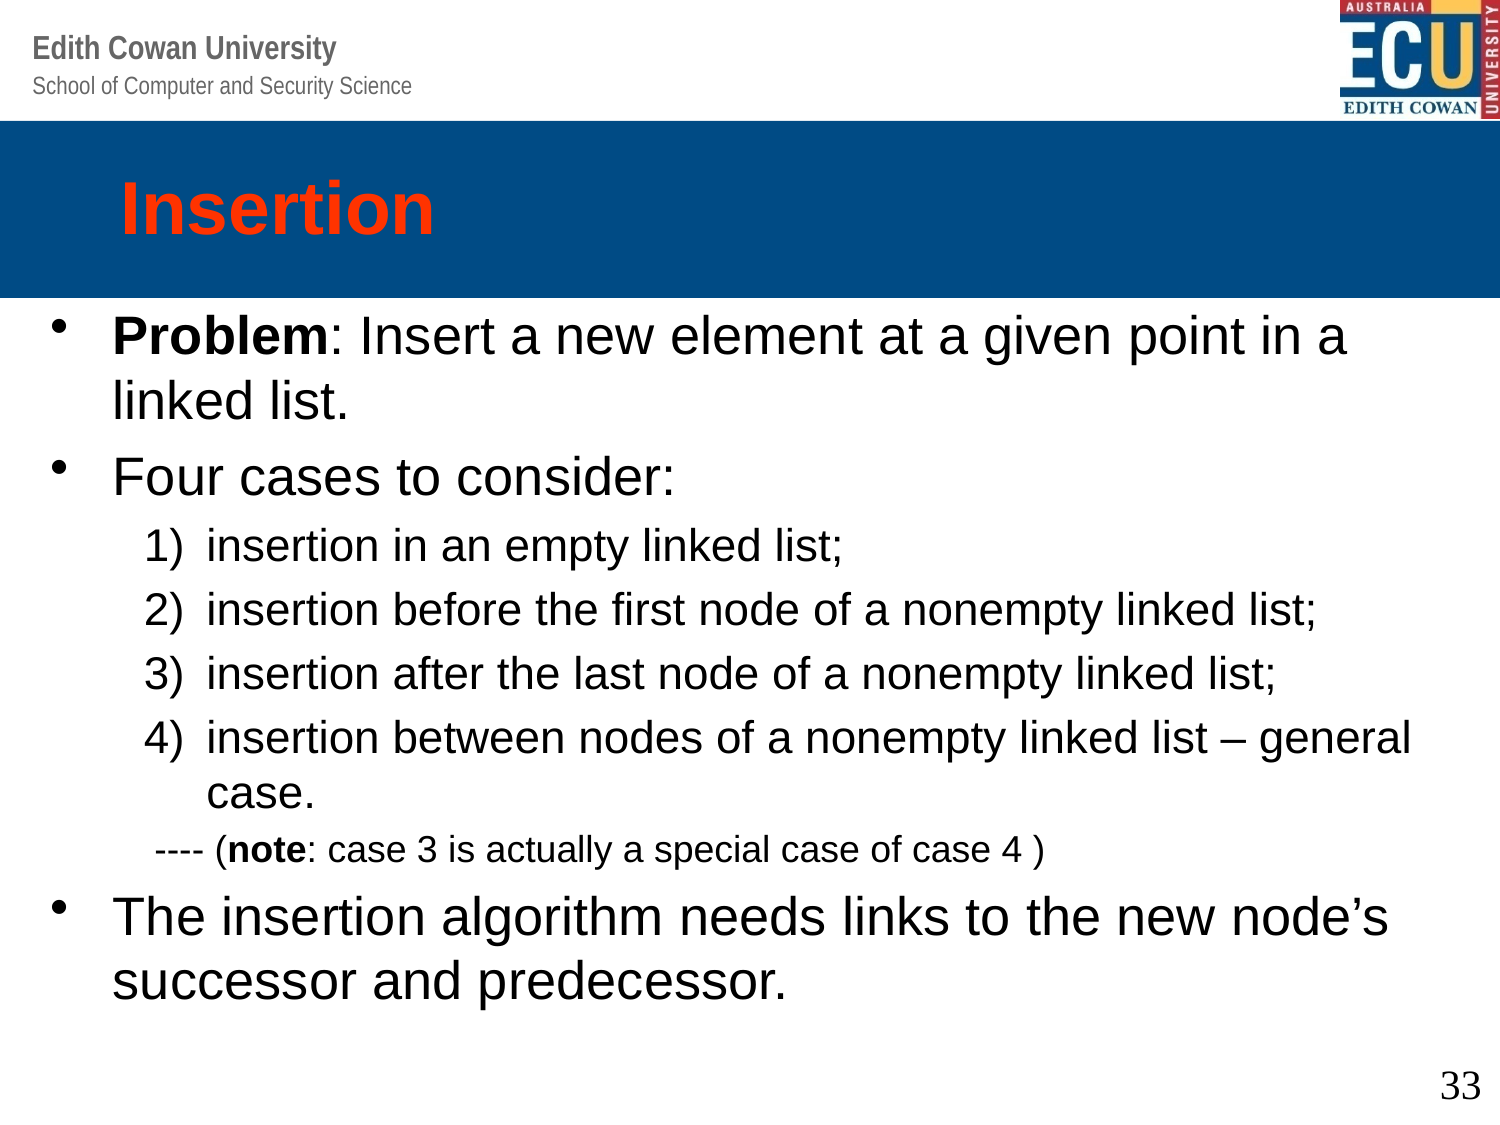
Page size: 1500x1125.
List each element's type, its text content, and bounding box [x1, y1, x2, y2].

list Problem: Insert a new element at a given point in a linked list. Four cases to consider: insertion in an empty linked list; insertion before the first node of a nonempty linked list; insertion after the last node of a nonempty linked list; insertion between nodes of a nonempty linked list – general case. ---- (note: case 3 is actually a special case of case 4 ) The insertion algorithm needs links to the new node’s successor and predecessor. [34, 292, 1448, 1079]
slide_number 33 [1425, 1050, 1500, 1100]
title Insertion [105, 152, 1381, 266]
picture [1340, 0, 1500, 119]
